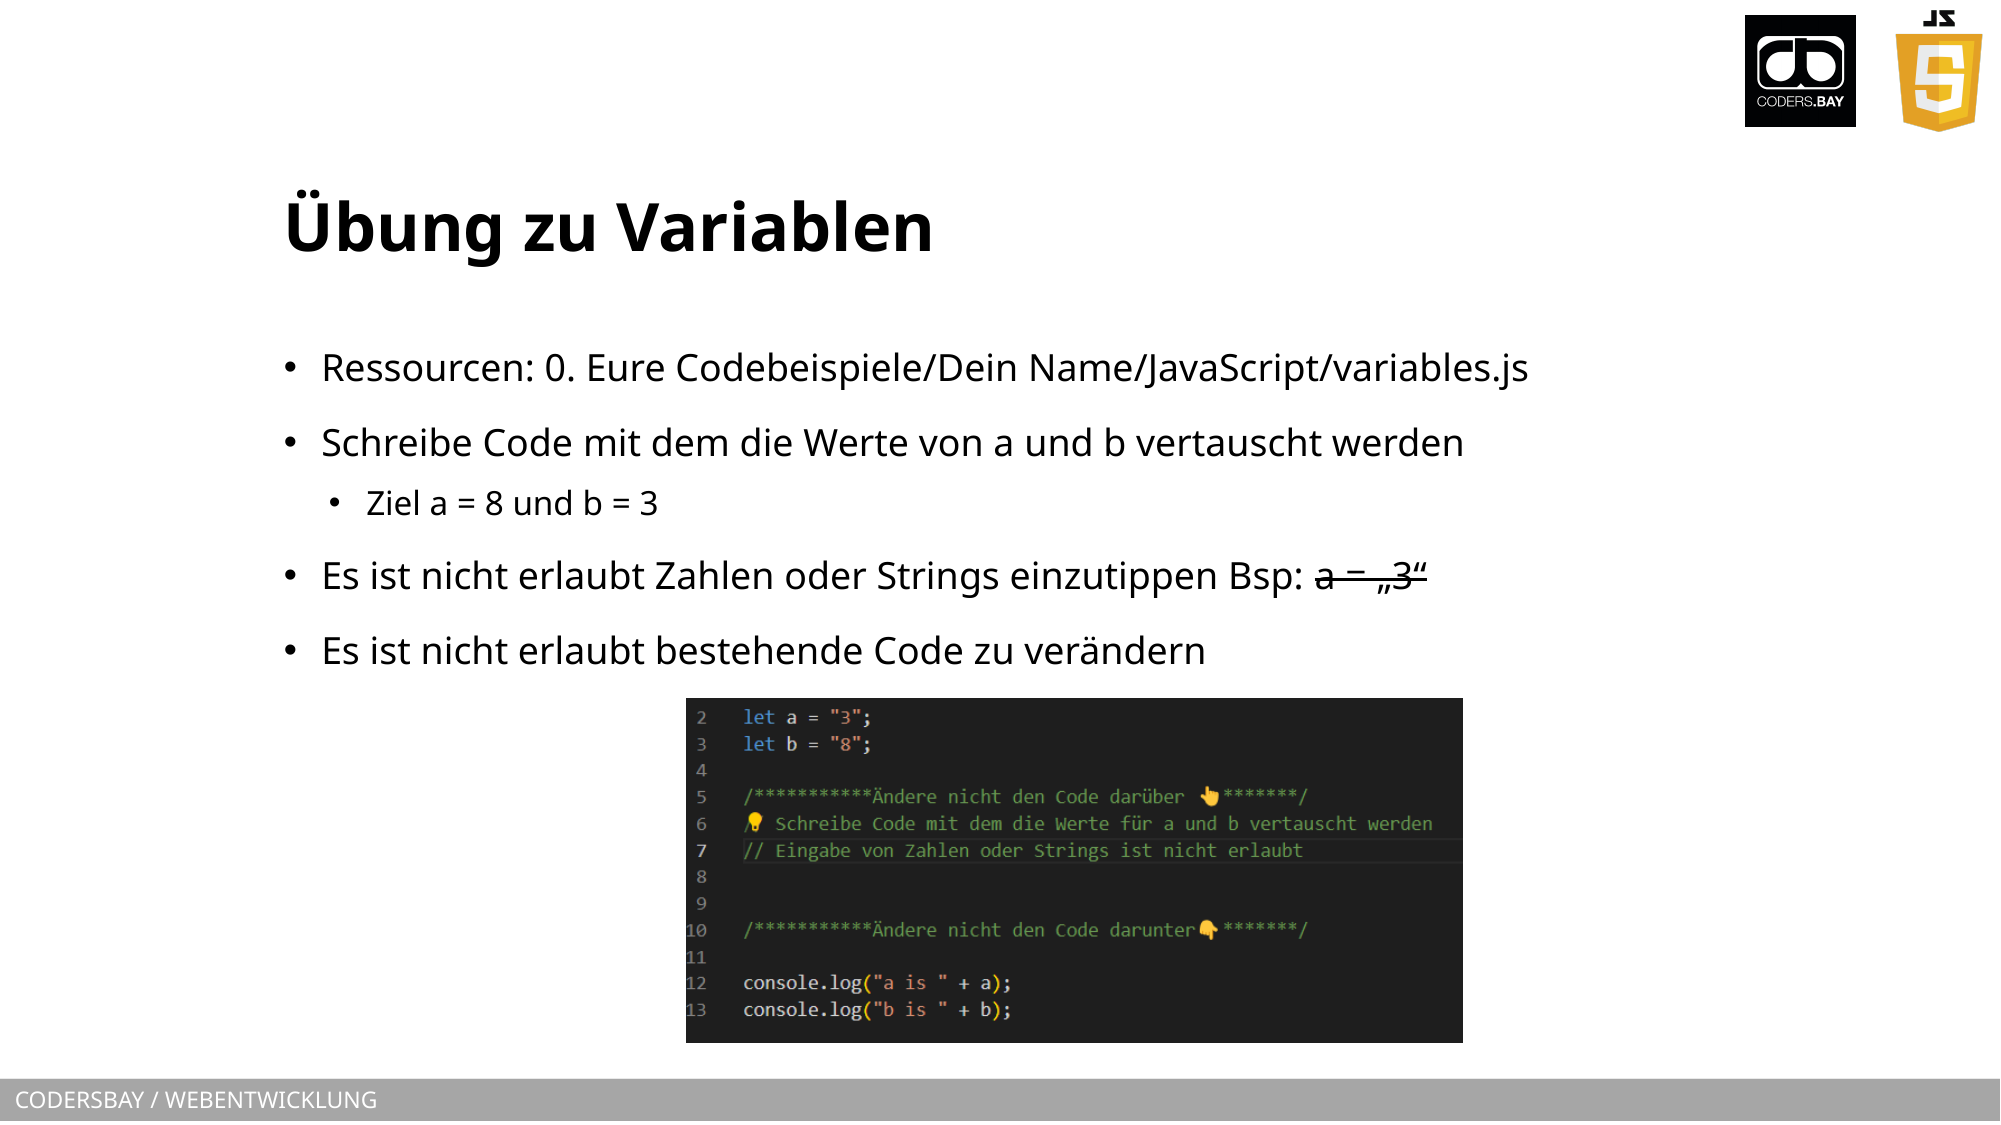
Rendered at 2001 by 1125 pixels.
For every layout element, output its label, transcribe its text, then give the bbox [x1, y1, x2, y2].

title Übung zu Variablen [268, 112, 1732, 338]
list Ressourcen: 0. Eure Codebeispiele/Dein Name/JavaScript/variables.js Schreibe Code mit dem die Werte von a und b vertauscht werden Ziel a = 8 und b = 3 Es ist nicht erlaubt Zahlen oder Strings einzutippen Bsp: a = „3“ Es ist nicht erlaubt bestehende Code zu verändern [268, 327, 1599, 808]
picture [686, 698, 1463, 1043]
picture [1745, 10, 2001, 132]
